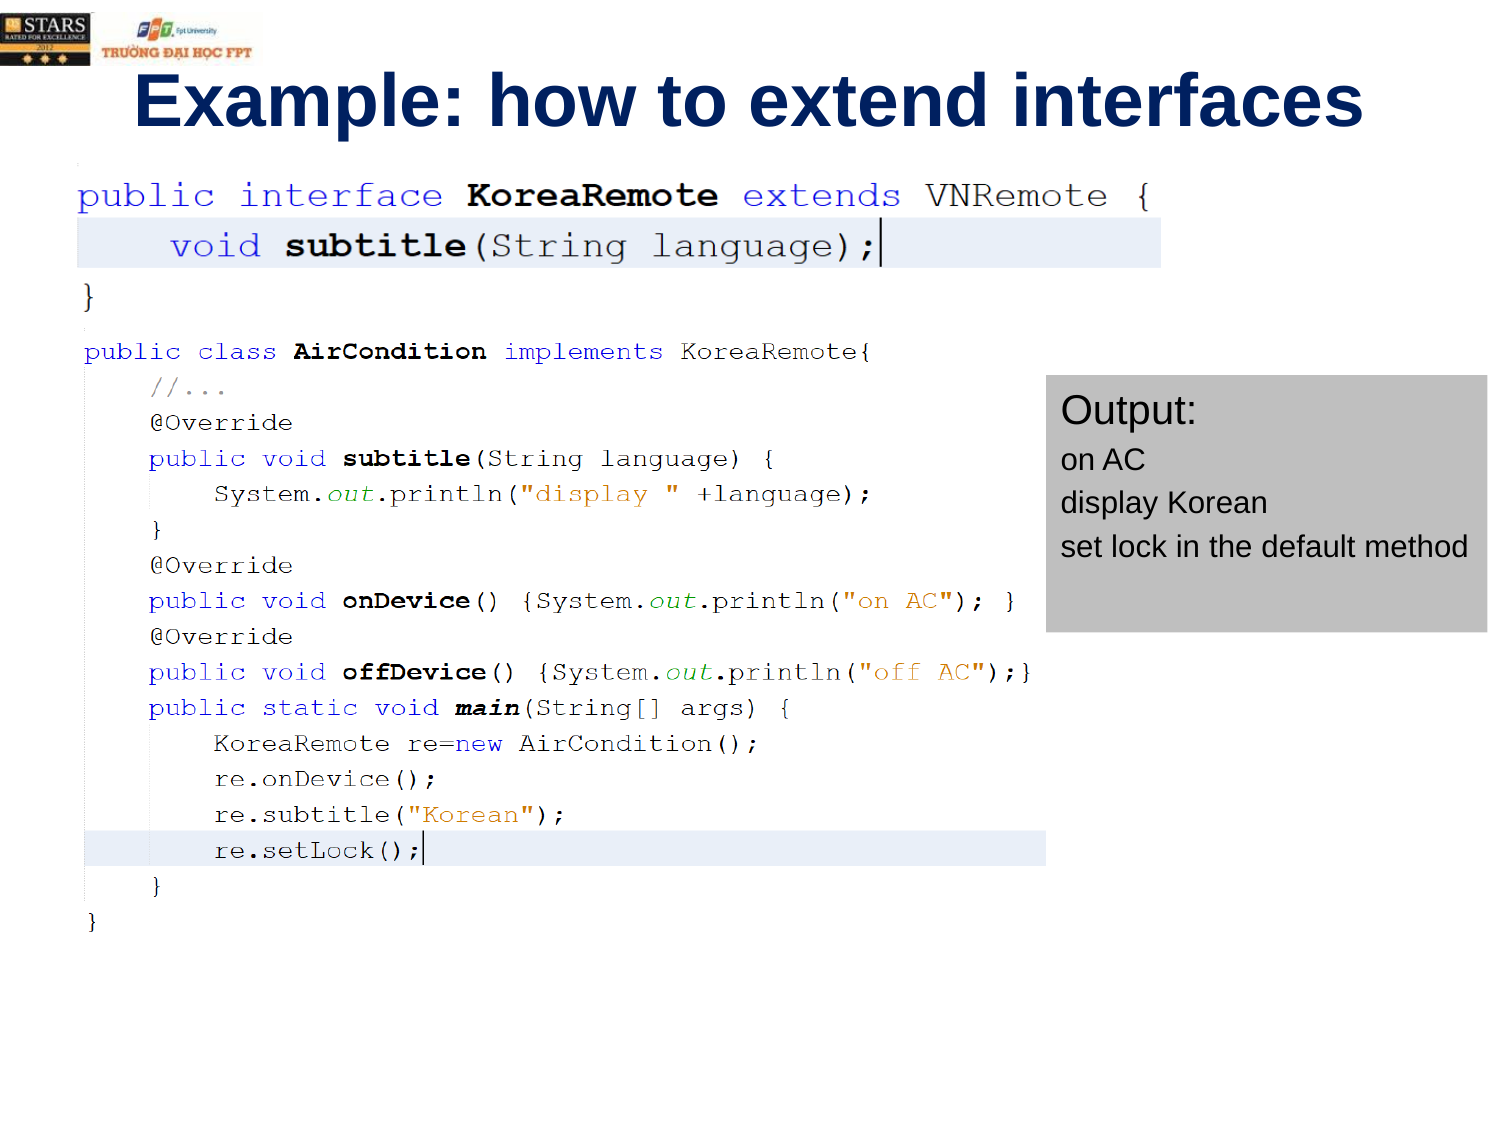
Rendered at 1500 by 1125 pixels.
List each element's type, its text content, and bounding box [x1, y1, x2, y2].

title Example: how to extend interfaces [75, 37, 1425, 155]
picture [0, 12, 263, 66]
list Output: on AC display Korean set lock in the default method [1049, 375, 1488, 633]
picture [67, 162, 1161, 938]
